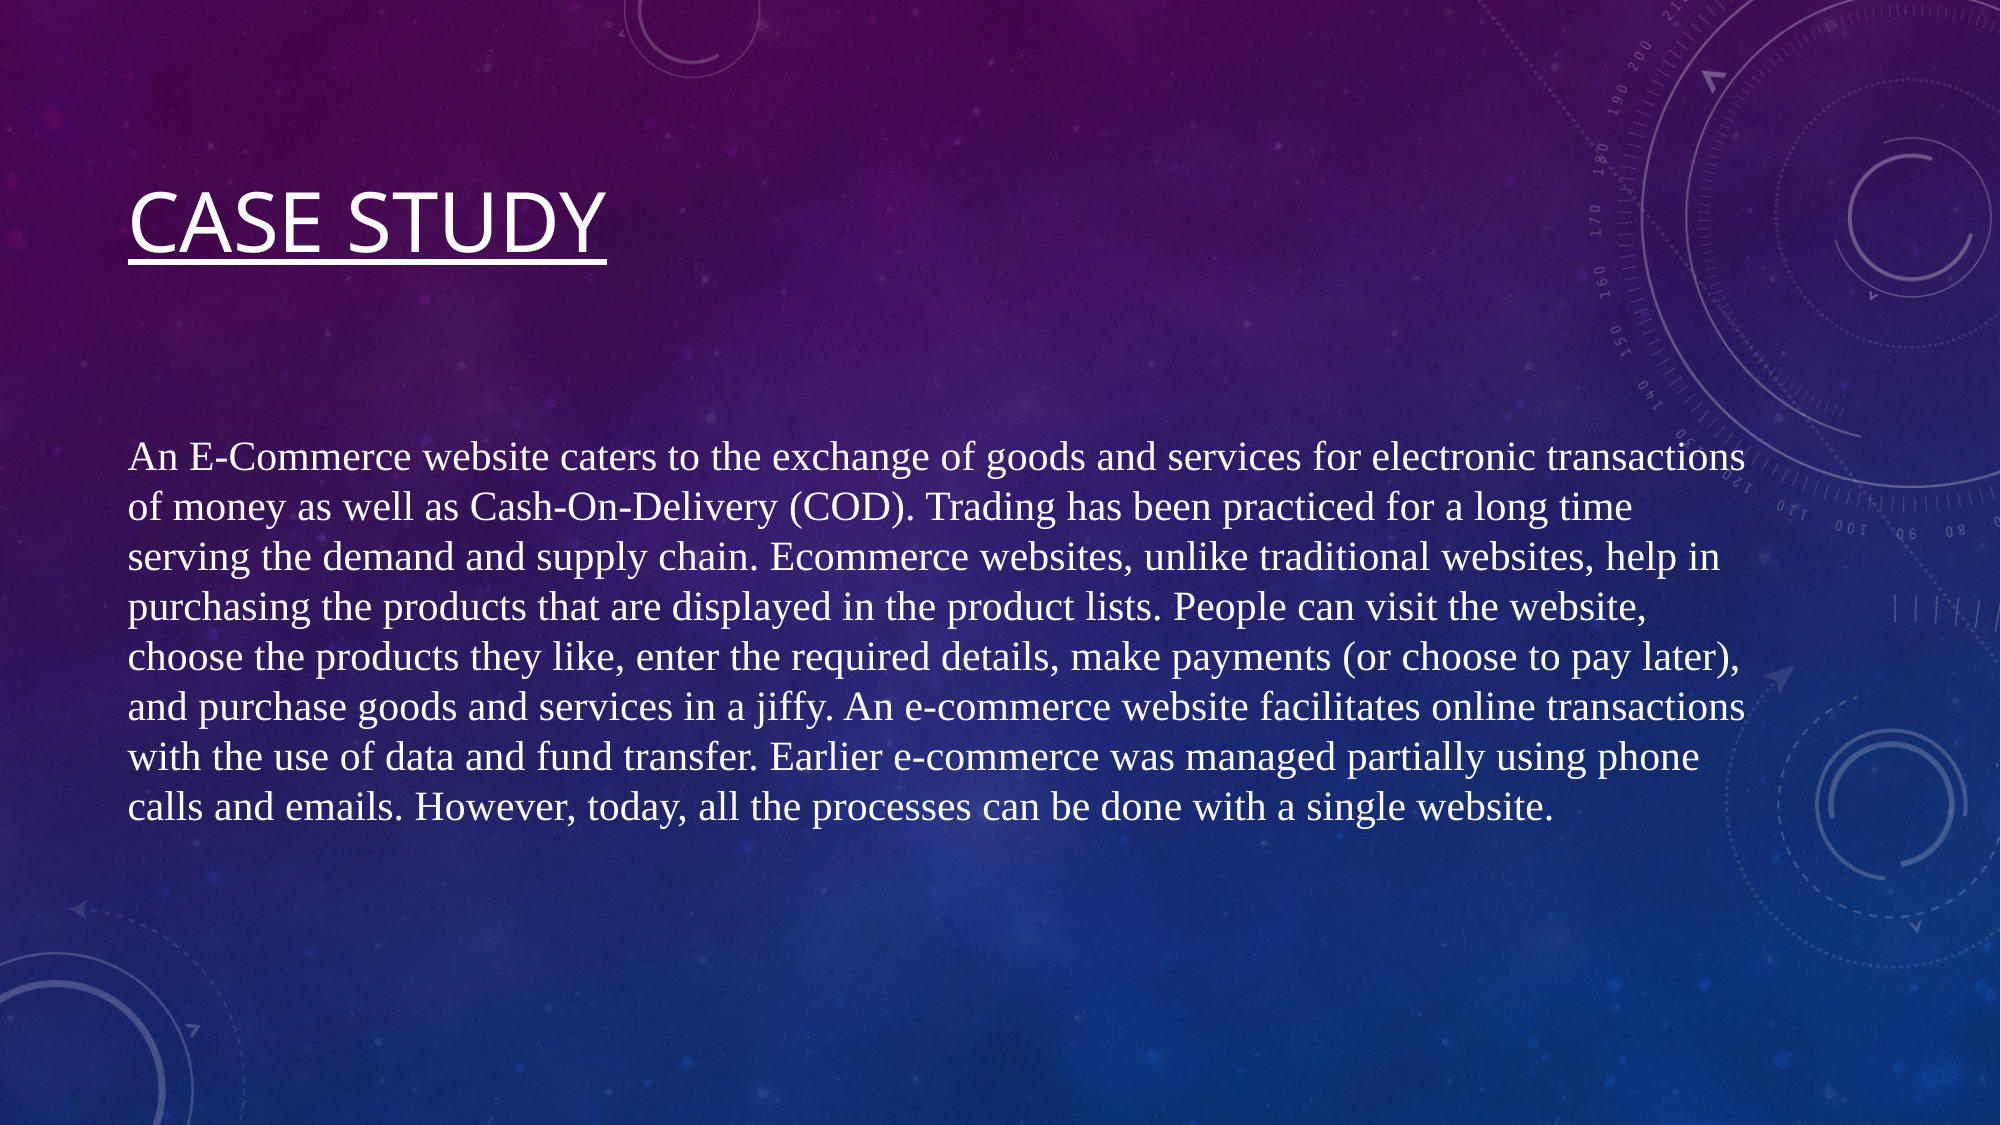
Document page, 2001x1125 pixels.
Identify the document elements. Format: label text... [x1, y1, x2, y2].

picture [0, 0, 2001, 1125]
title Case Study [112, 99, 1775, 307]
list An E-Commerce website caters to the exchange of goods and services for electronic transactions of money as well as Cash-On-Delivery (COD). Trading has been practiced for a long time serving the demand and supply chain. Ecommerce websites, unlike traditional websites, help in purchasing the products that are displayed in the product lists. People can visit the website, choose the products they like, enter the required details, make payments (or choose to pay later), and purchase goods and services in a jiffy. An e-commerce website facilitates online transactions with the use of data and fund transfer. Earlier e-commerce was managed partially using phone calls and emails. However, today, all the processes can be done with a single website. [112, 307, 1775, 950]
